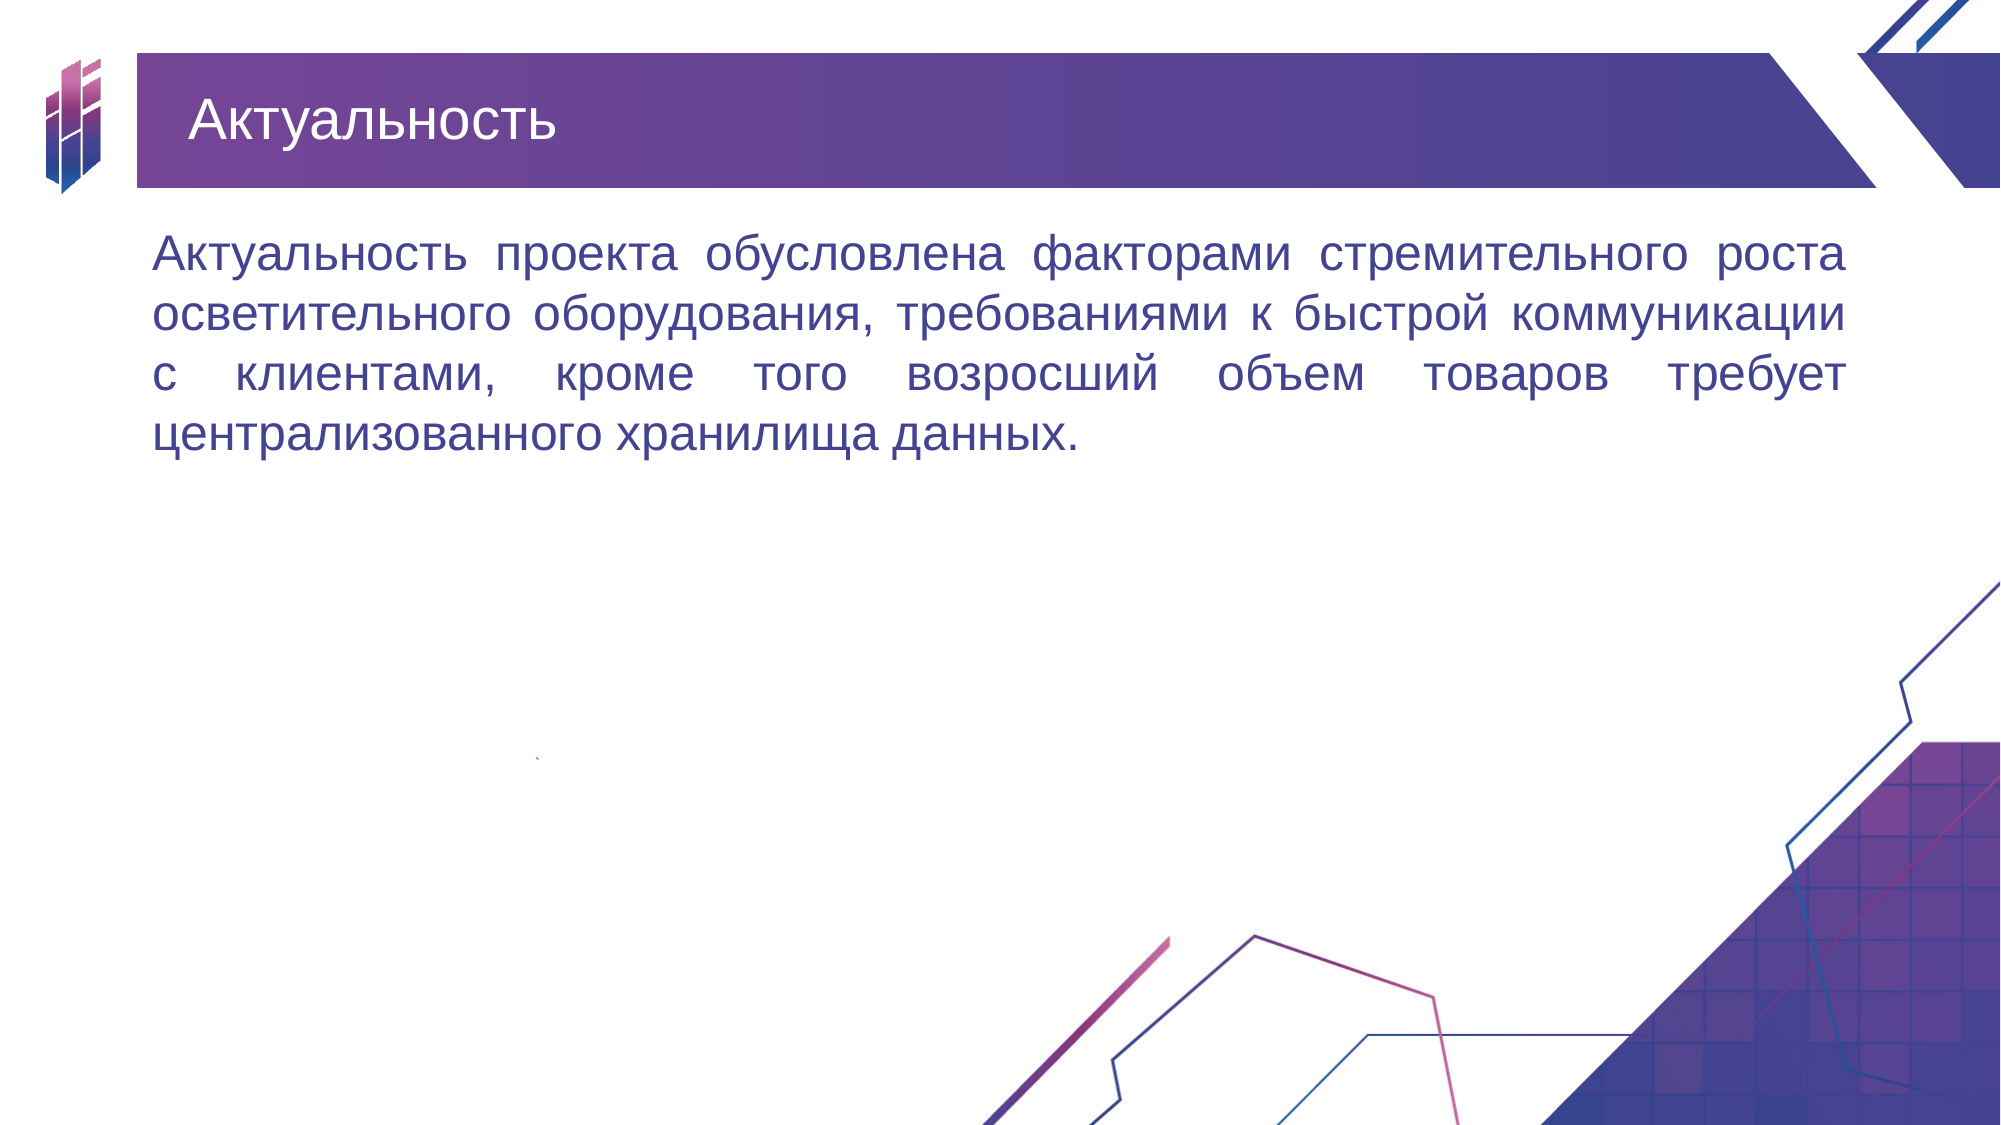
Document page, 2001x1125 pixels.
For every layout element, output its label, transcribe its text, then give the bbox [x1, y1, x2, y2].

list Актуальность проекта обусловлена факторами стремительного роста осветительного оборудования, требованиями к быстрой коммуникации с клиентами, кроме того возросший объем товаров требует централизованного хранилища данных. [137, 213, 1863, 1032]
title Актуальность [173, 53, 1863, 188]
picture [0, 0, 2001, 1125]
